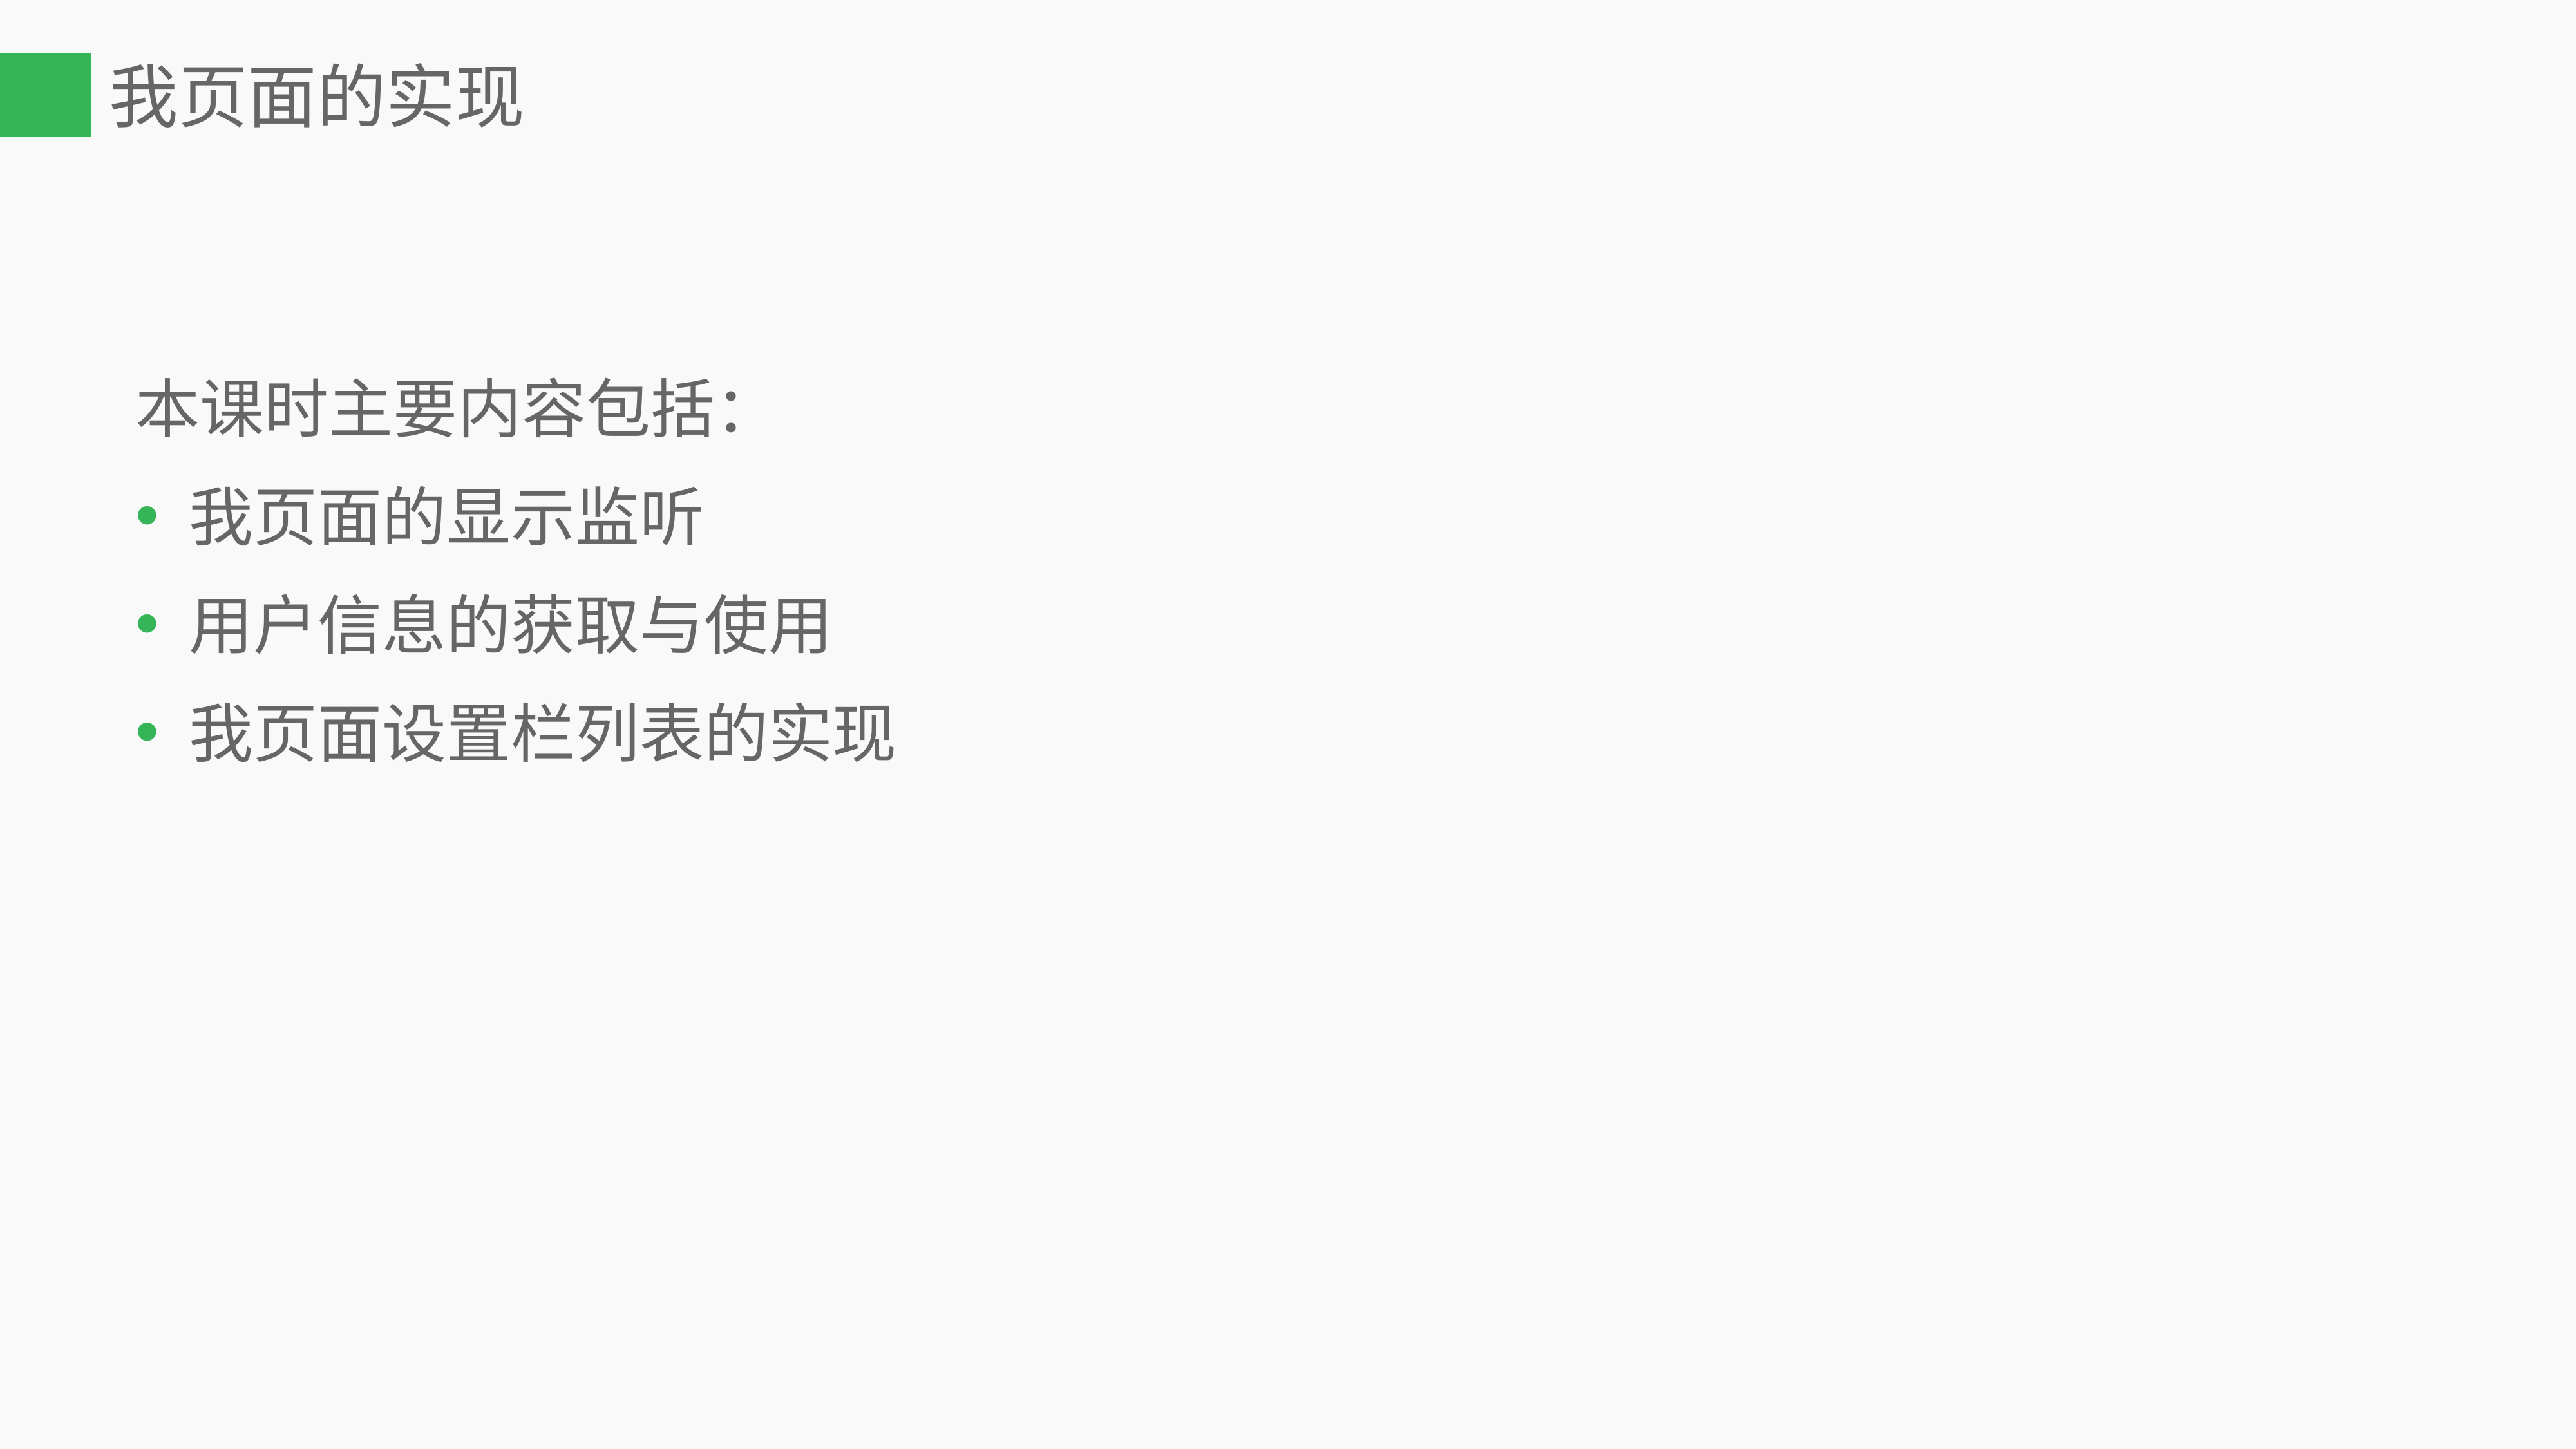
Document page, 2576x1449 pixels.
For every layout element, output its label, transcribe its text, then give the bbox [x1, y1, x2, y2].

title 我页面的实现 [108, 52, 2540, 137]
picture [0, 53, 91, 137]
subtitle 本课时主要内容包括： 我页面的显示监听 用户信息的获取与使用 我页面设置栏列表的实现 [115, 337, 2461, 1424]
